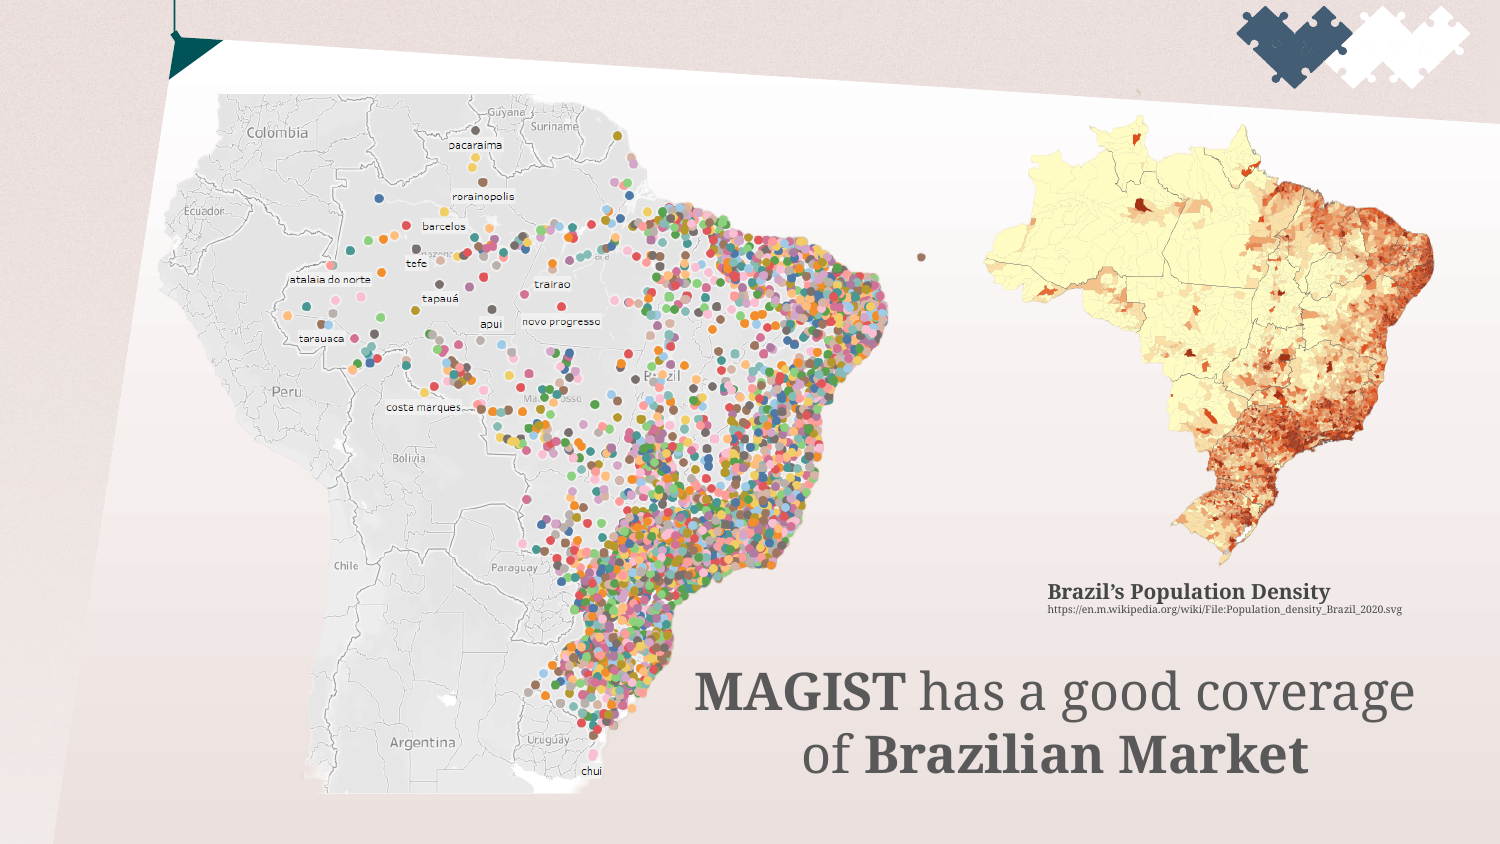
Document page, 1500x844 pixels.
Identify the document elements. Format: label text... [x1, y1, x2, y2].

text_box Brazil’s Population Density https://en.m.wikipedia.org/wiki/File:Population_density_Brazil_2020.svg [1032, 596, 1421, 631]
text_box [1236, 5, 1471, 87]
picture [112, 88, 1500, 794]
text_box MAGIST has a good coverage of Brazilian Market [996, 643, 1450, 799]
